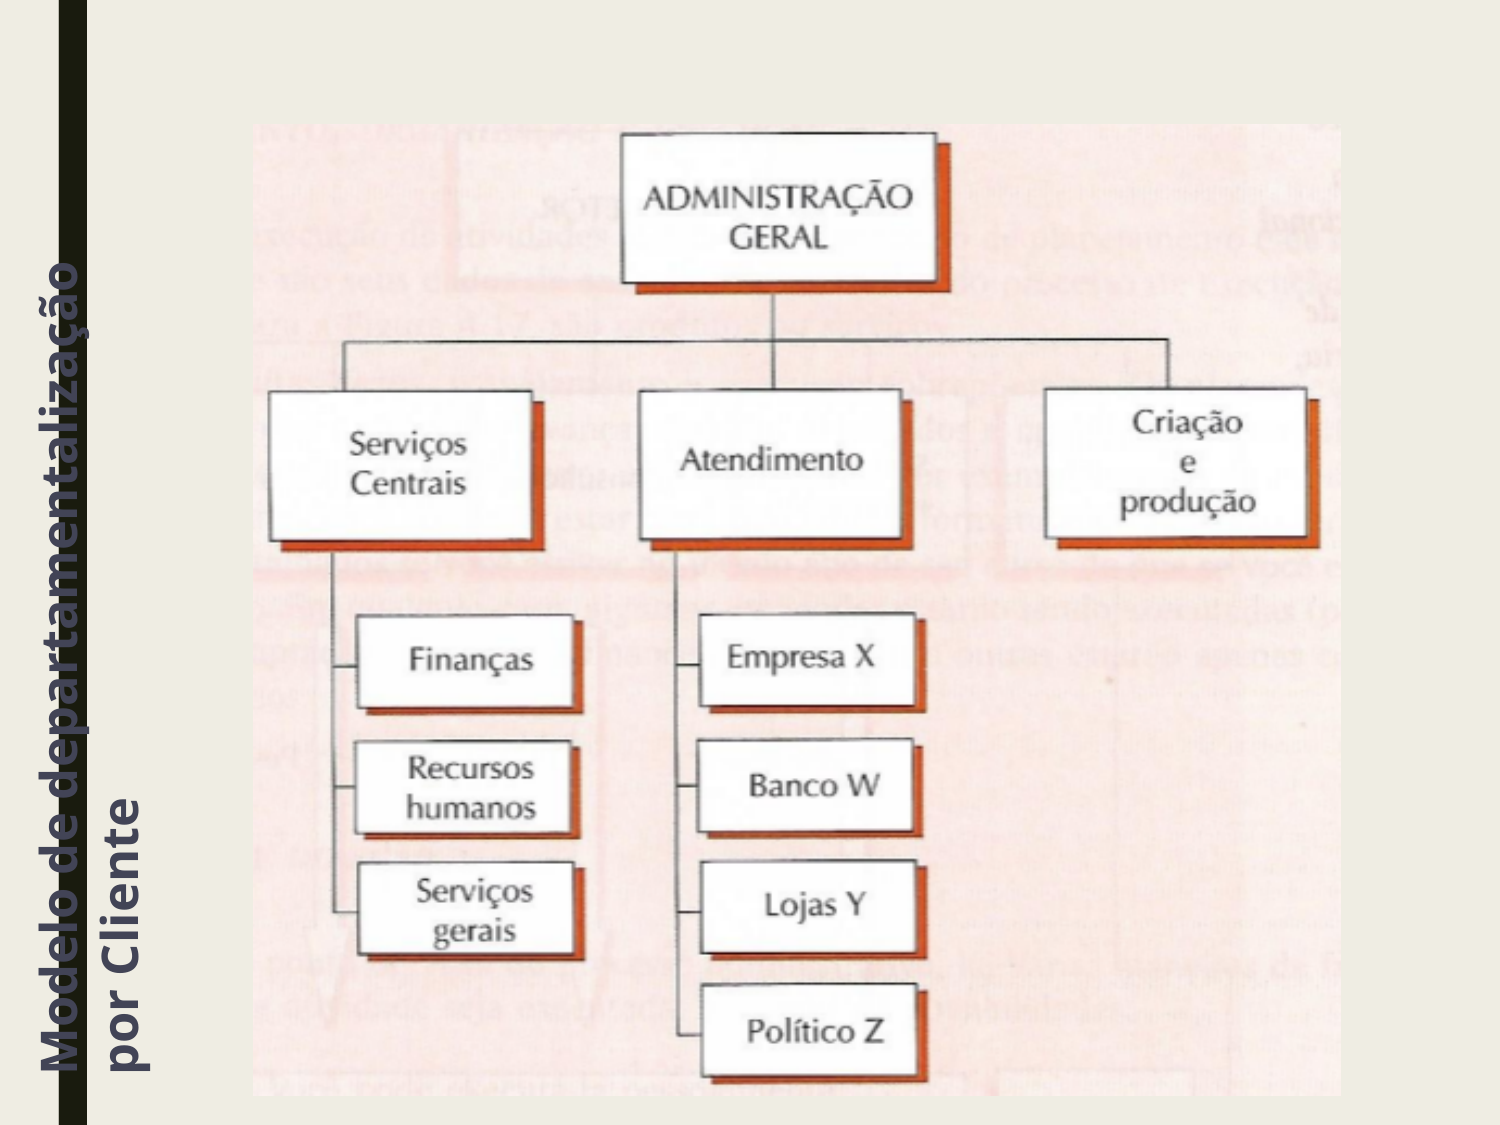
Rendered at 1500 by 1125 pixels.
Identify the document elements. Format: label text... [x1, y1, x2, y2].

picture [253, 124, 1341, 1096]
text_box Modelo de departamentalização por Cliente [0, 184, 175, 1091]
